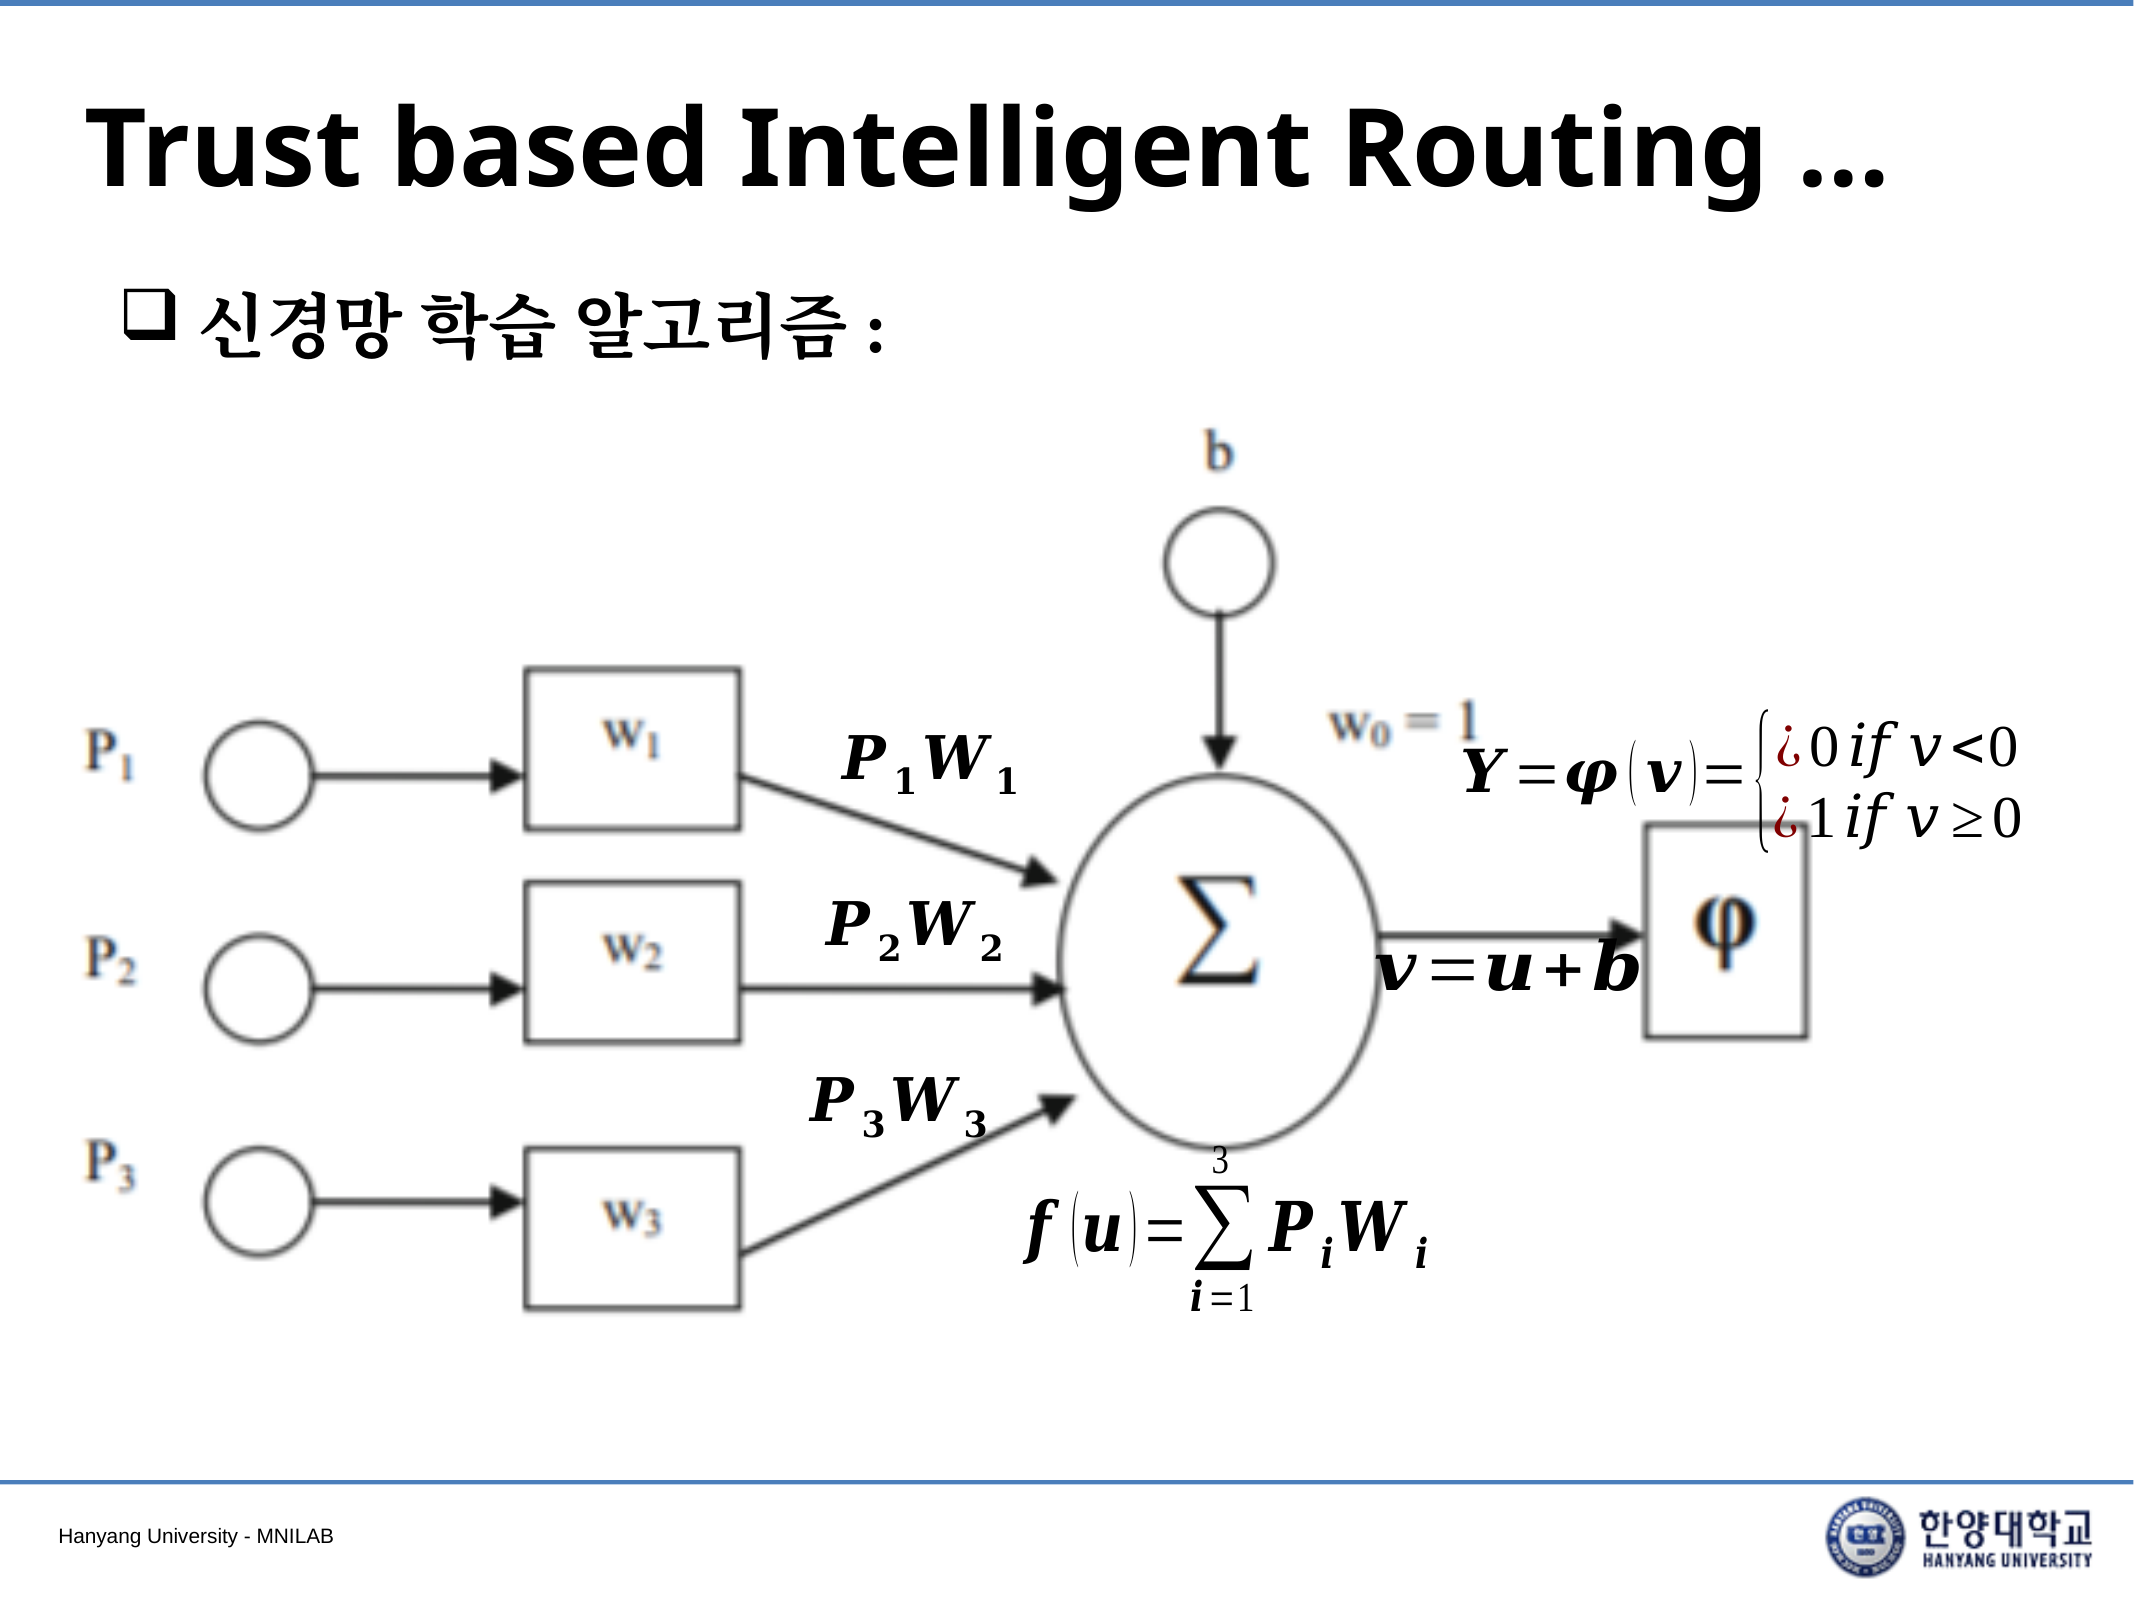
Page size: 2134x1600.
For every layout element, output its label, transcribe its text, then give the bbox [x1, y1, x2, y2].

picture [1797, 1495, 2128, 1581]
list 신경망 학습 알고리즘: [109, 255, 2113, 382]
title Trust based Intelligent Routing … [75, 41, 2058, 245]
picture [75, 393, 1824, 1321]
